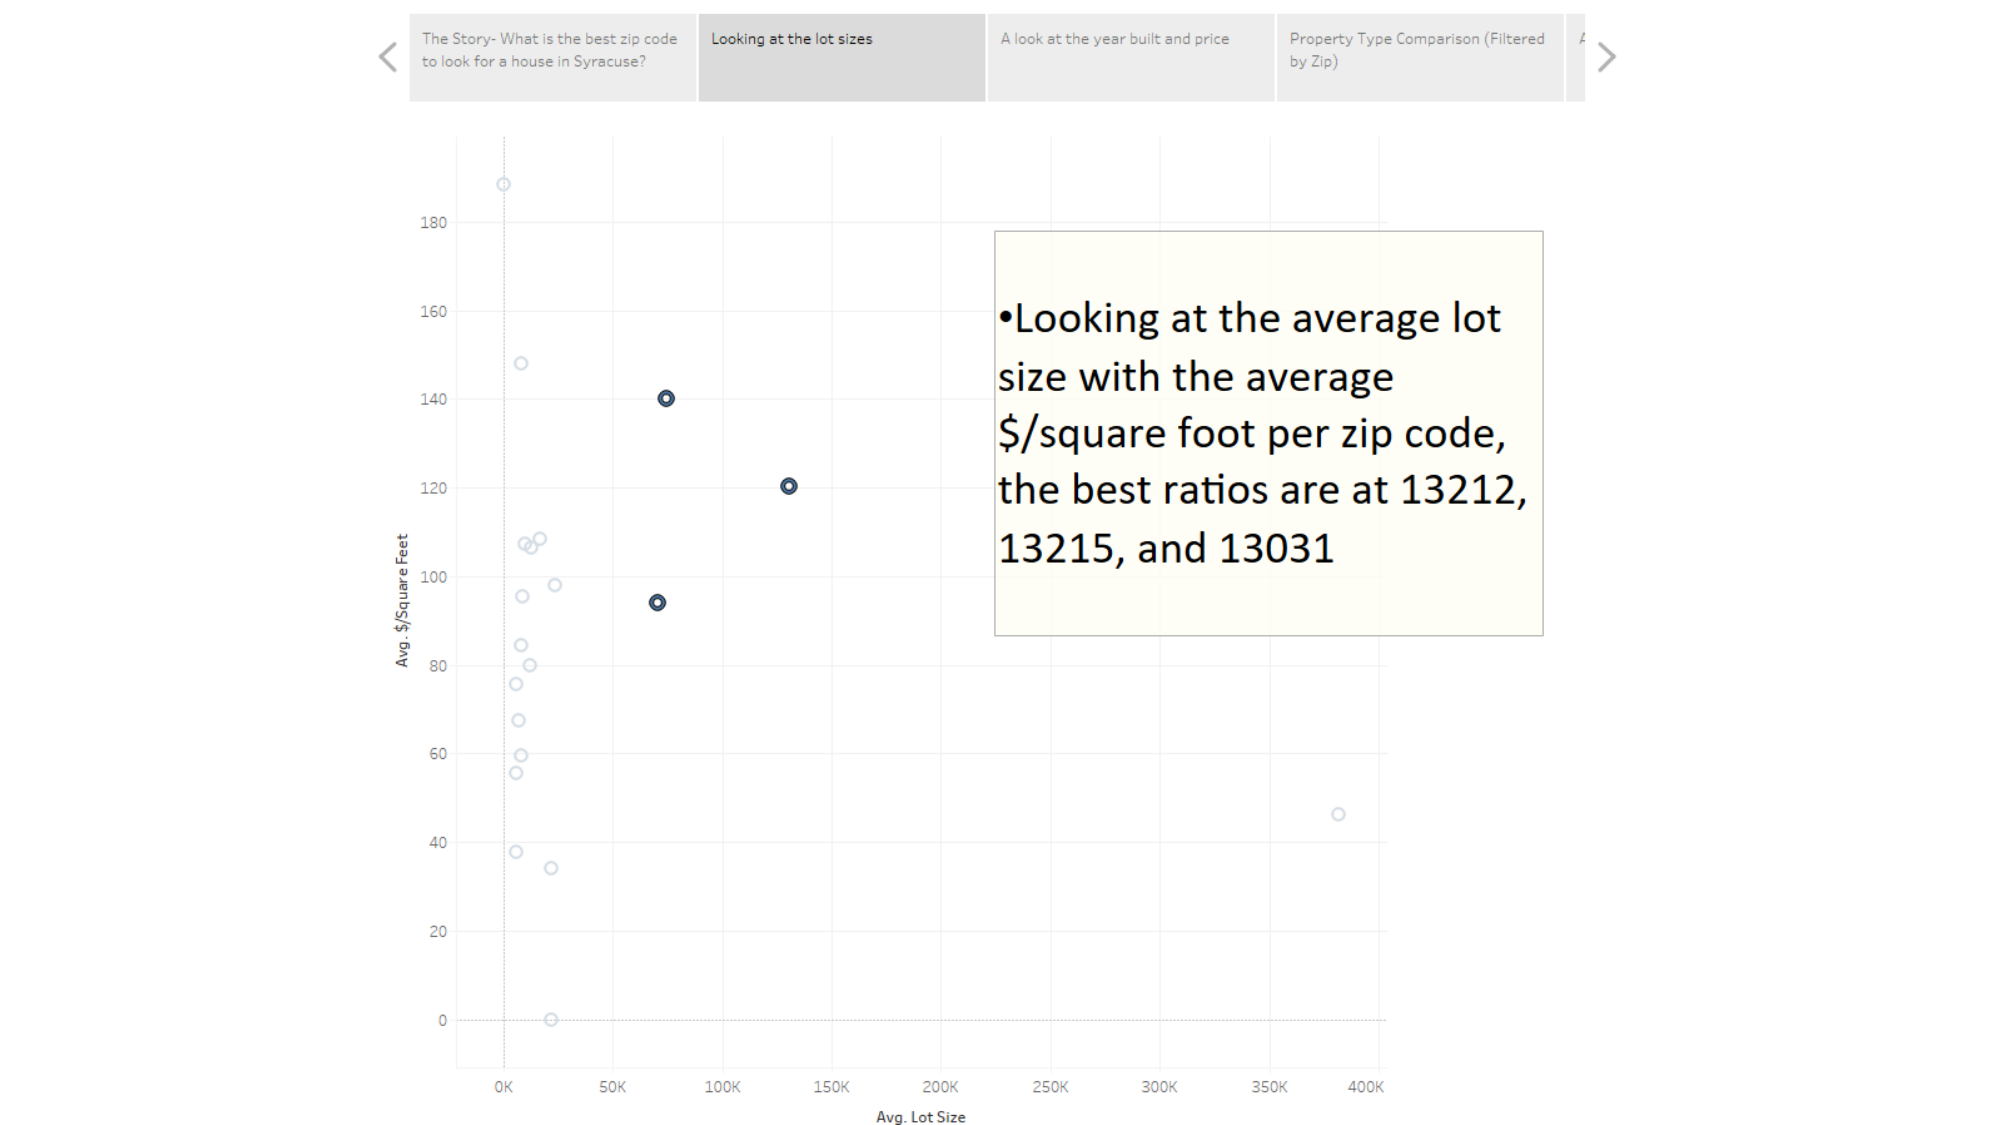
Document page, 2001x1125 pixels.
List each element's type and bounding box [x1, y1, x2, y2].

picture [366, 0, 1634, 1125]
